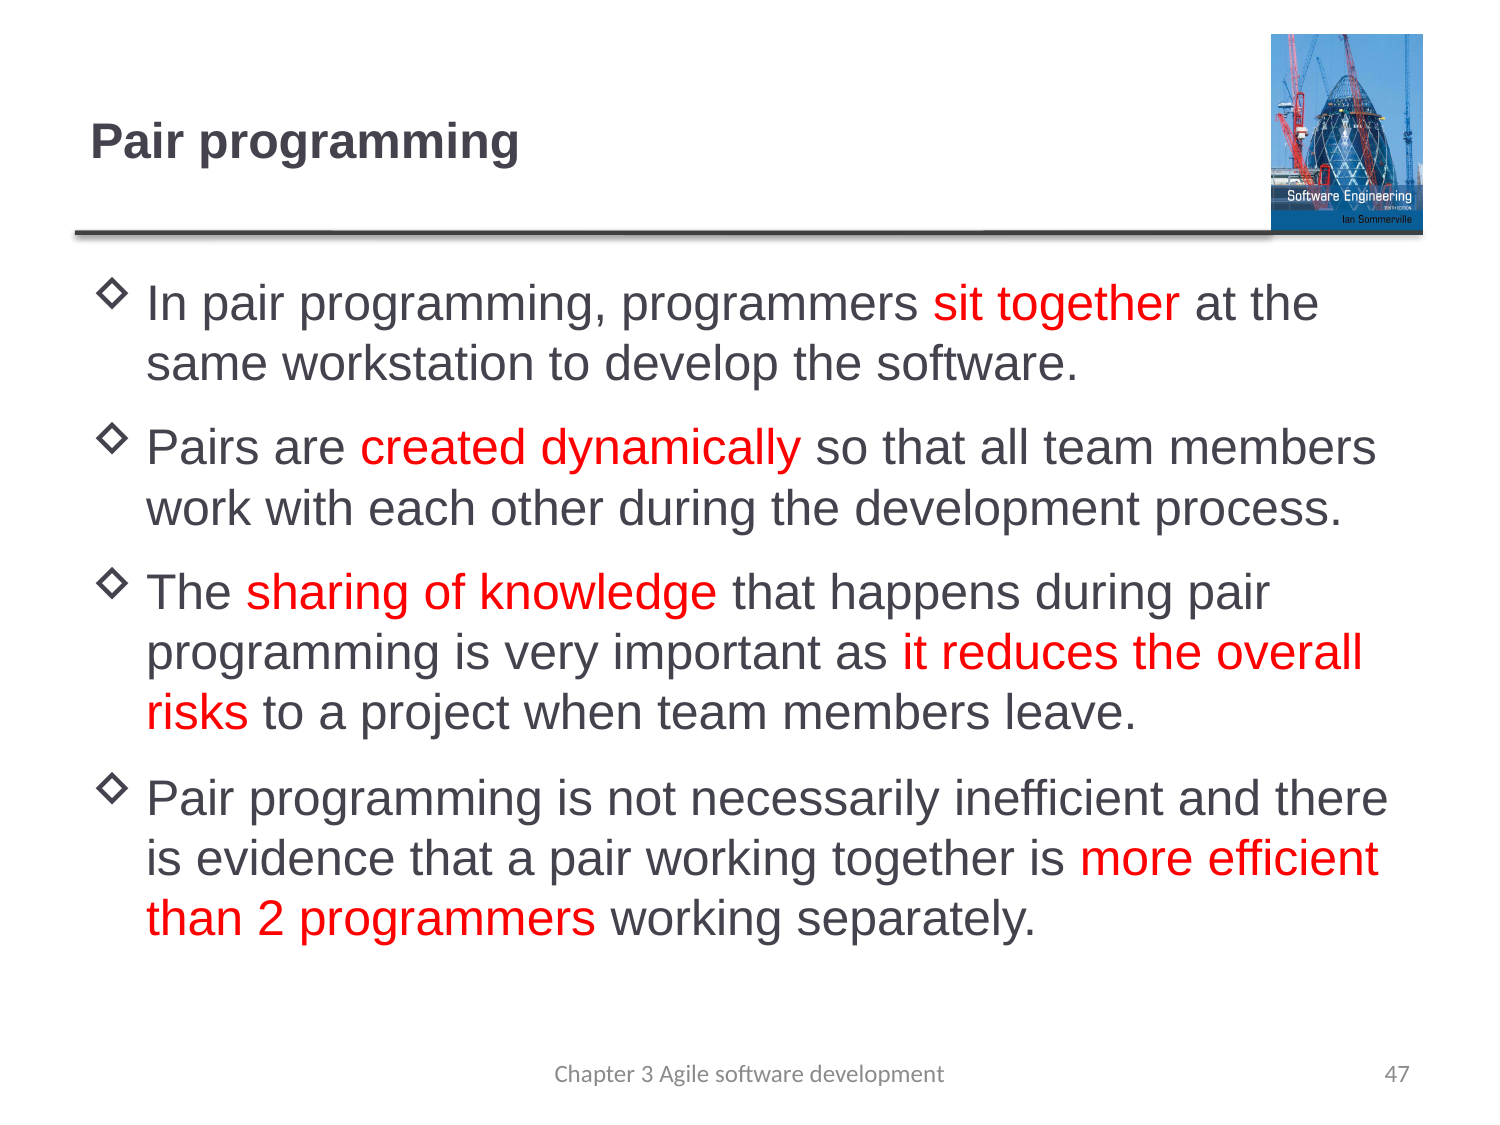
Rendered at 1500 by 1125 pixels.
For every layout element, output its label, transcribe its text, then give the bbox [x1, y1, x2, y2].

title Pair programming [74, 44, 1272, 233]
picture [1271, 34, 1423, 230]
slide_number 47 [1074, 1042, 1425, 1103]
footer Chapter 3 Agile software development [512, 1042, 988, 1103]
list In pair programming, programmers sit together at the same workstation to develop the software. Pairs are created dynamically so that all team members work with each other during the development process. The sharing of knowledge that happens during pair programming is very important as it reduces the overall risks to a project when team members leave. Pair programming is not necessarily inefficient and there is evidence that a pair working together is more efficient than 2 programmers working separately. [75, 262, 1425, 1005]
